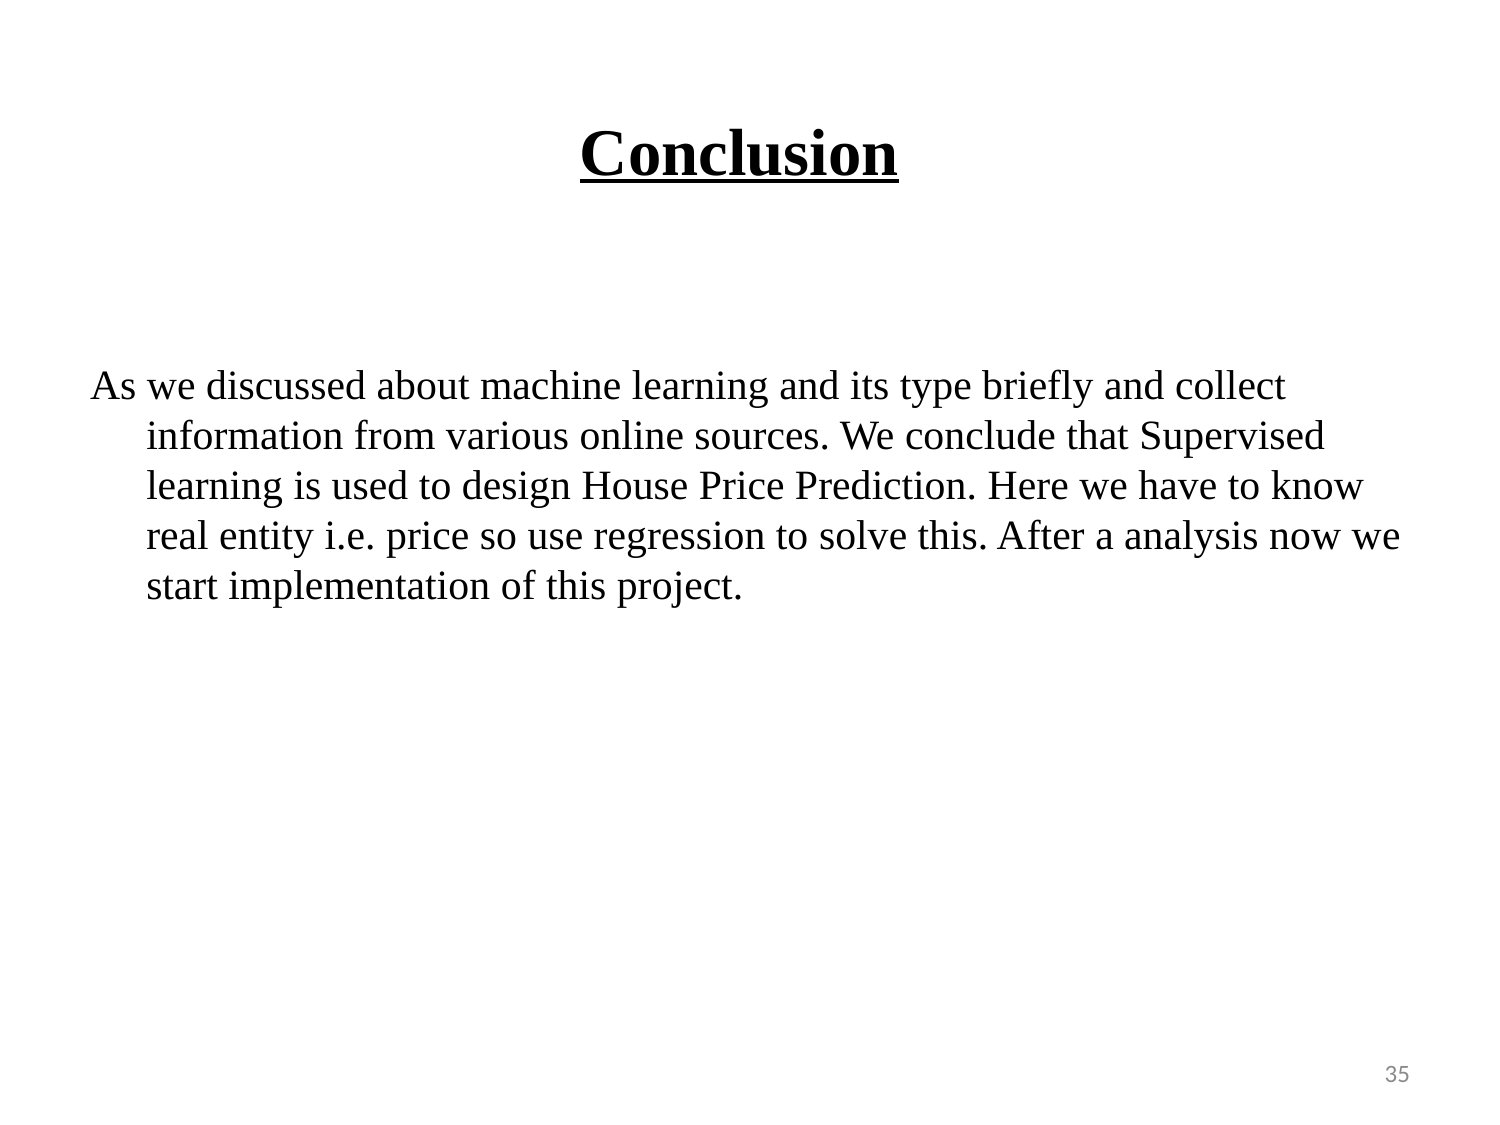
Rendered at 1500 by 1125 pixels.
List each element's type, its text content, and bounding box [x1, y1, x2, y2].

title Conclusion [75, 45, 1425, 233]
list As we discussed about machine learning and its type briefly and collect information from various online sources. We conclude that Supervised learning is used to design House Price Prediction. Here we have to know real entity i.e. price so use regression to solve this. After a analysis now we start implementation of this project. [75, 350, 1425, 1005]
slide_number 35 [1074, 1042, 1425, 1103]
